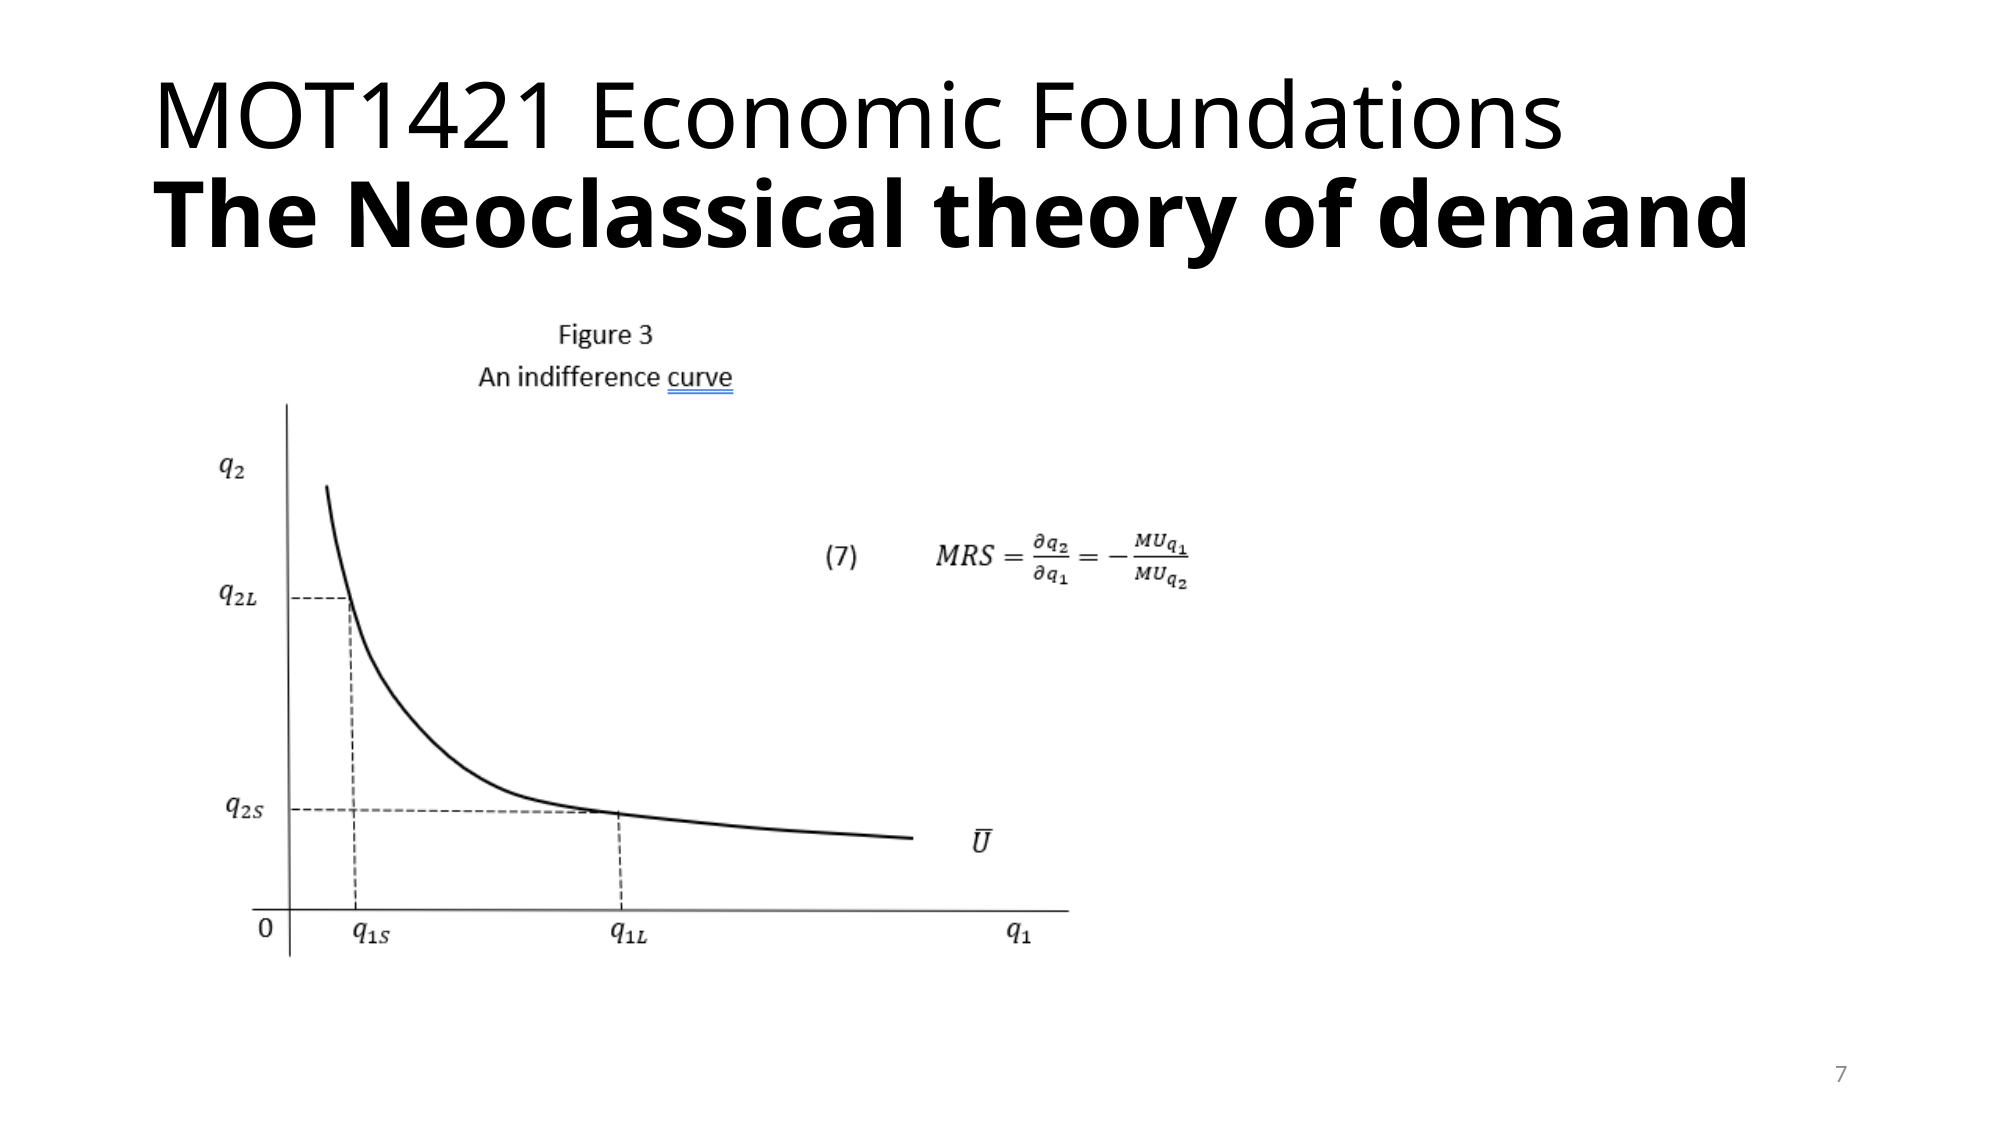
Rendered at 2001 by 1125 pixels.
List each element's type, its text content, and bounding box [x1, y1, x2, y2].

slide_number 7 [1412, 1042, 1863, 1103]
title MOT1421 Economic Foundations The Neoclassical theory of demand [137, 59, 1863, 278]
picture [805, 520, 1256, 605]
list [169, 316, 1109, 1004]
